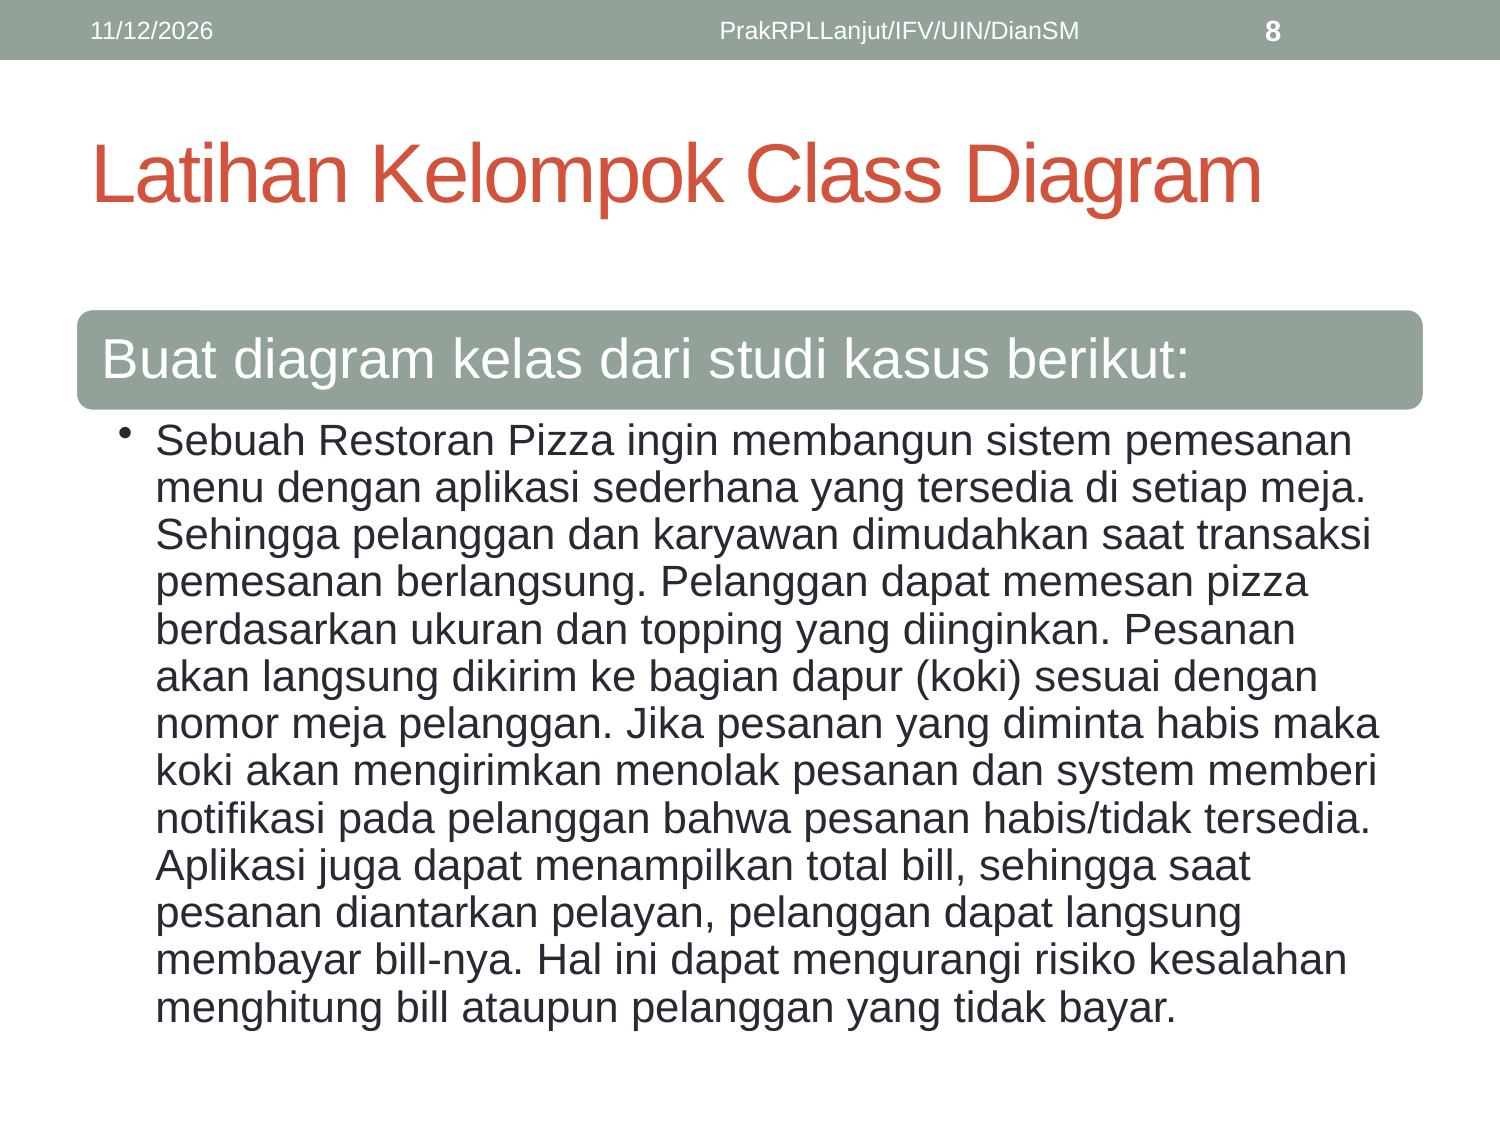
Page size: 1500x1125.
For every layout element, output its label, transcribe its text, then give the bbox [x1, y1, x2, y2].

title Latihan Kelompok Class Diagram [75, 87, 1425, 250]
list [74, 262, 1426, 1063]
footer PrakRPLLanjut/IFV/UIN/DianSM [562, 3, 1238, 57]
slide_number 8 [1250, 3, 1425, 57]
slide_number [75, 3, 550, 57]
